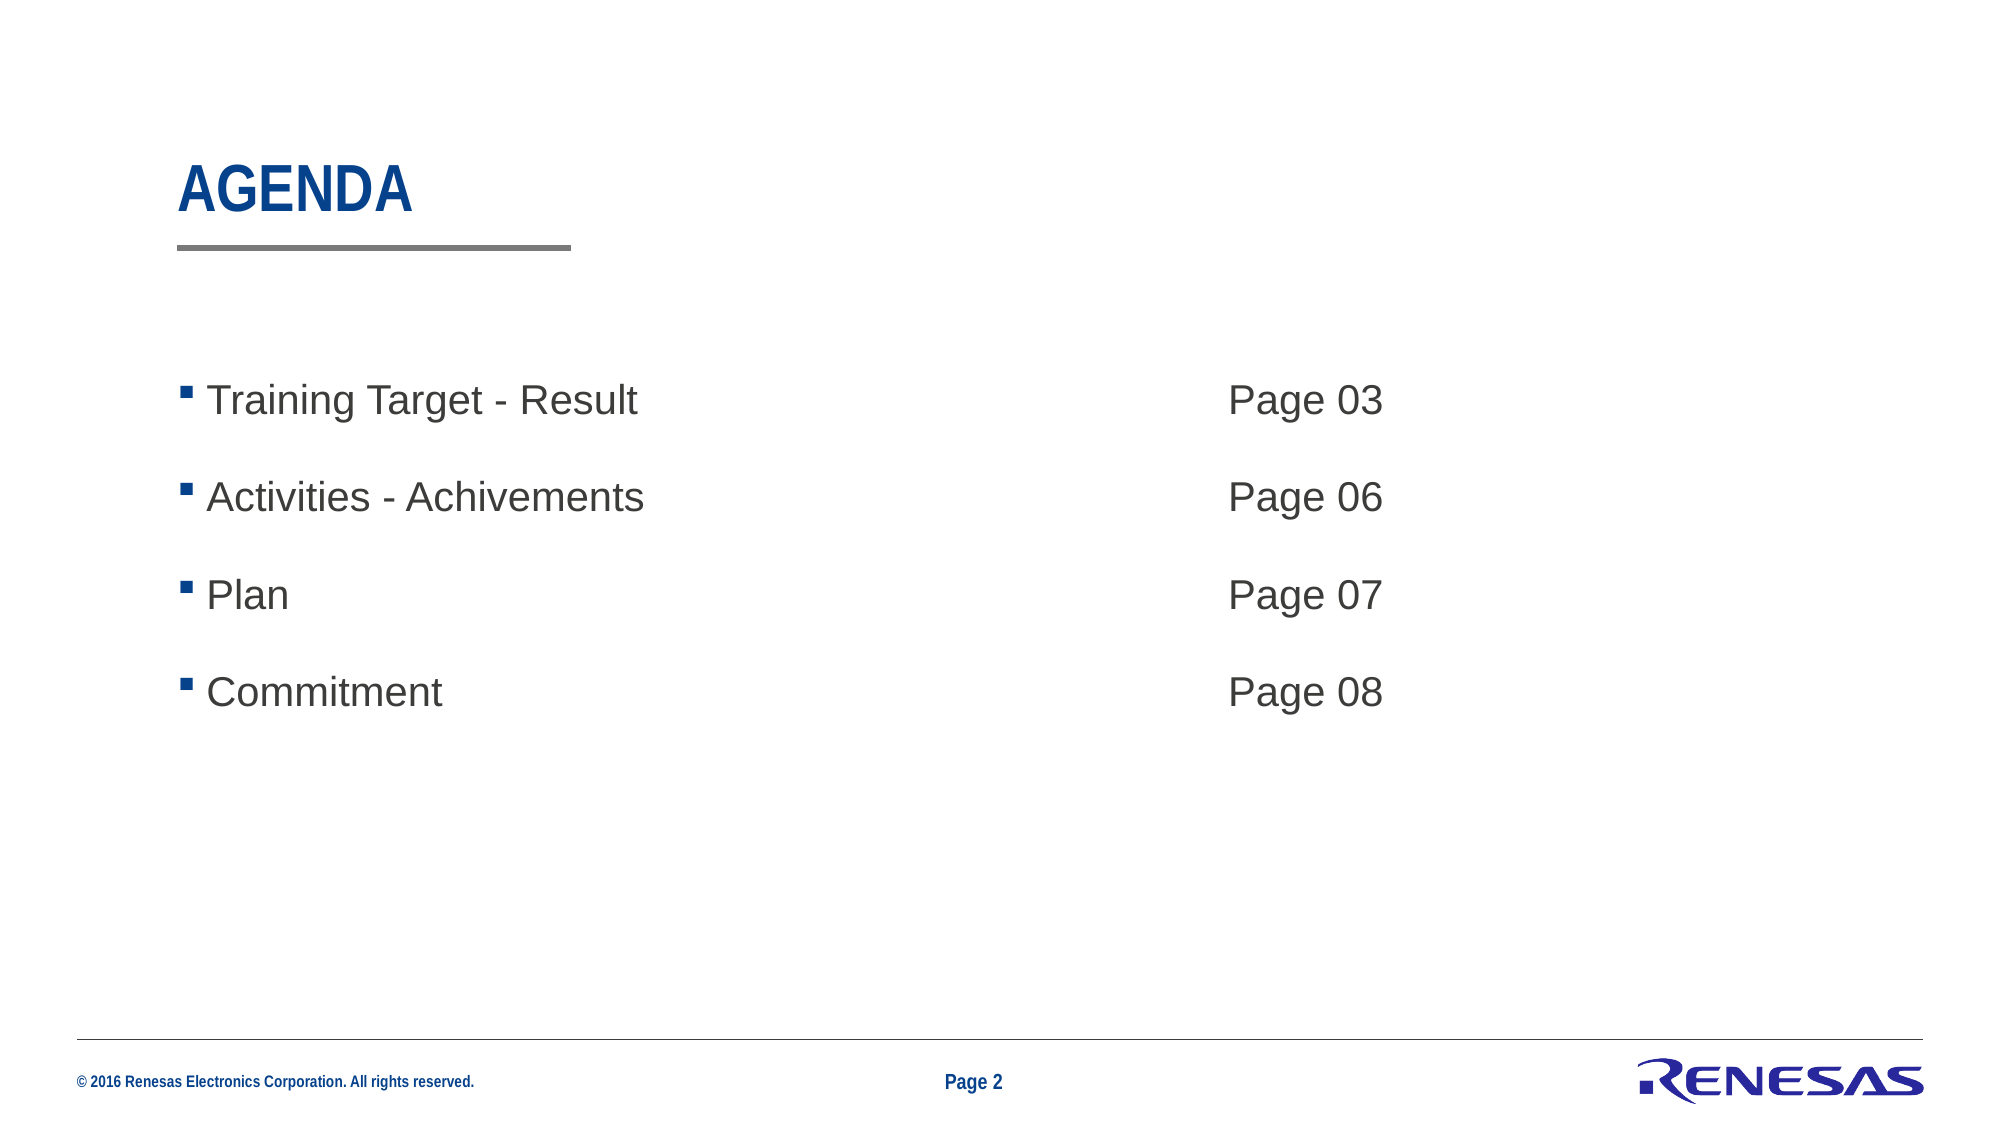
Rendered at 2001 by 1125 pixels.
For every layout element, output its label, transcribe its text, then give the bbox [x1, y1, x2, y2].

list Training Target - Result Page 03 Activities - Achivements Page 06 Plan Page 07 Commitment Page 08 [177, 362, 1728, 719]
picture [1635, 1056, 1927, 1106]
slide_number Page 2 [944, 1068, 1056, 1095]
title Agenda [177, 153, 1575, 227]
